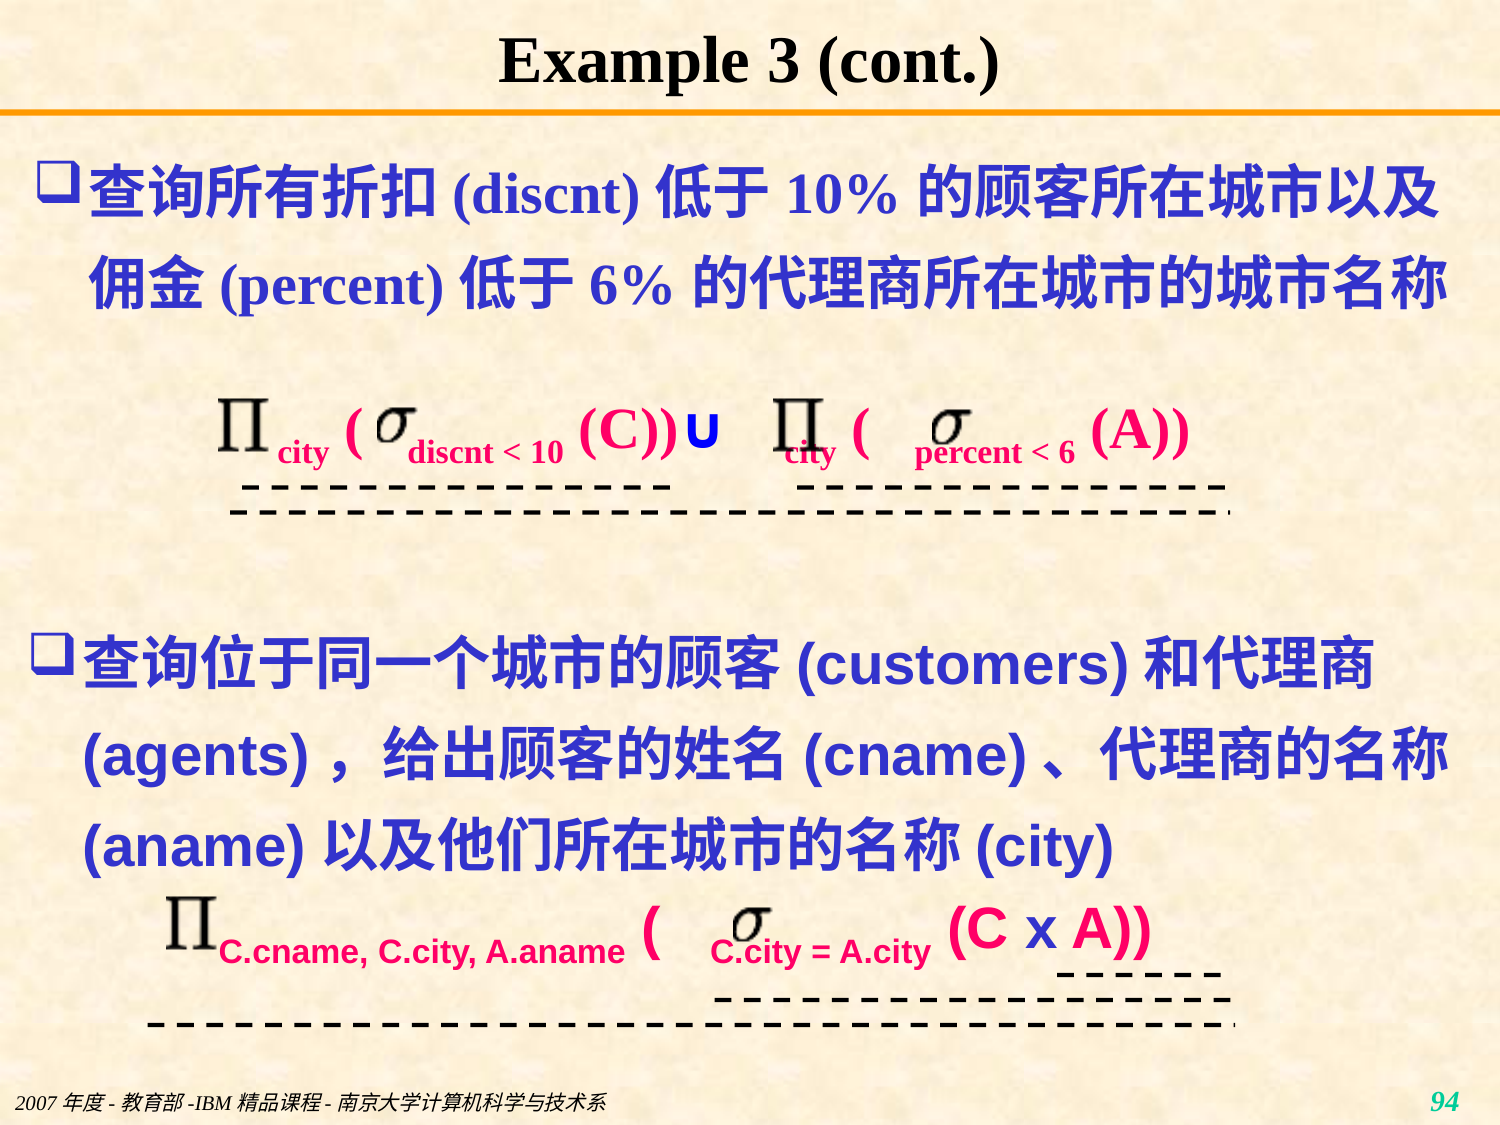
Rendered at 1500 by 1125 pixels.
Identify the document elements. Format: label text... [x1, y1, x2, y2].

text_box 查询所有折扣(discnt)低于10%的顾客所在城市以及佣金(percent)低于6%的代理商所在城市的城市名称 [17, 126, 1483, 315]
picture [0, 0, 1500, 109]
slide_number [0, 1082, 916, 1125]
title Example 3 (cont.) [112, 12, 1388, 100]
slide_number 94 [1162, 1074, 1476, 1113]
text_box city ( discnt < 10 (C))∪ city ( percent < 6 (A)) [112, 375, 1388, 488]
text_box C.cname, C.city, A.aname ( C.city = A.city (C x A)) [112, 875, 1388, 975]
list 查询位于同一个城市的顾客(customers)和代理商(agents)，给出顾客的姓名(cname)、代理商的名称(aname)以及他们所在城市的名称(city) [11, 597, 1483, 882]
picture [0, 116, 1500, 1125]
